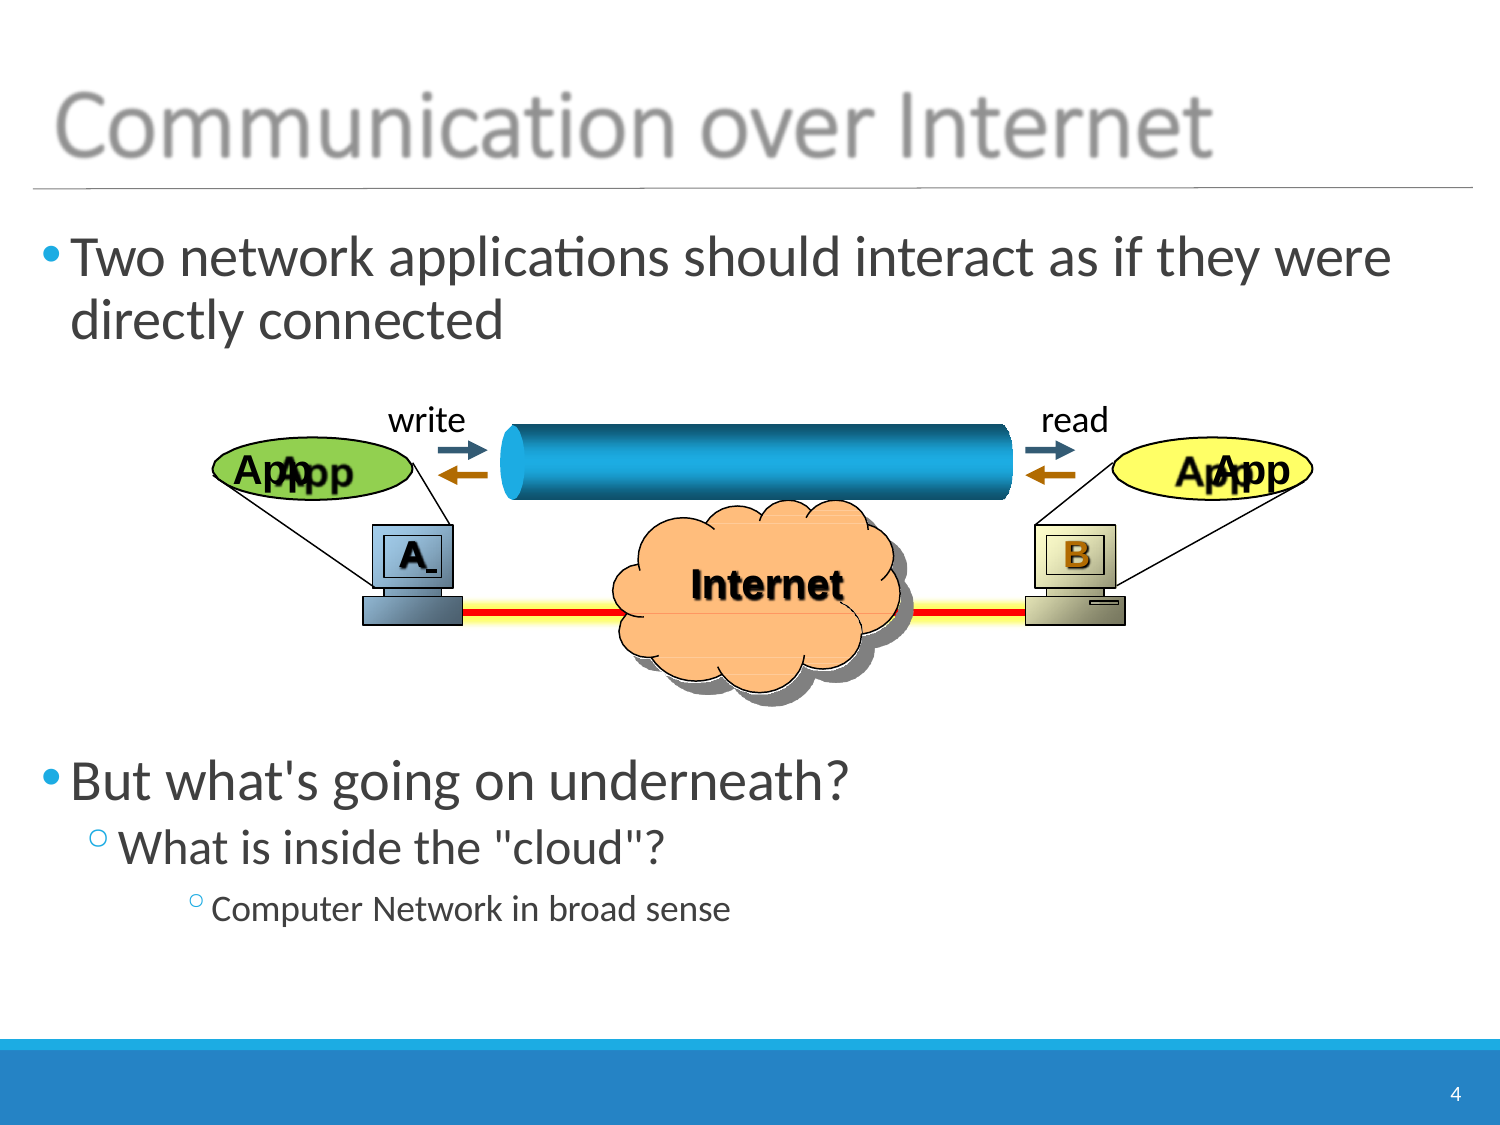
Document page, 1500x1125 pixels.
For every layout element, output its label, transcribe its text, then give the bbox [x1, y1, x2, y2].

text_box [437, 424, 1314, 587]
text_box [447, 635, 1040, 707]
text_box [211, 429, 1127, 627]
text_box But what's going on underneath? What is inside the "cloud"? Computer Network in broad sense [39, 739, 858, 929]
text_box Two network applications should interact as if they were directly connected write read App App [39, 215, 1407, 493]
picture [0, 25, 1279, 251]
slide_number 4 [1444, 1083, 1479, 1125]
